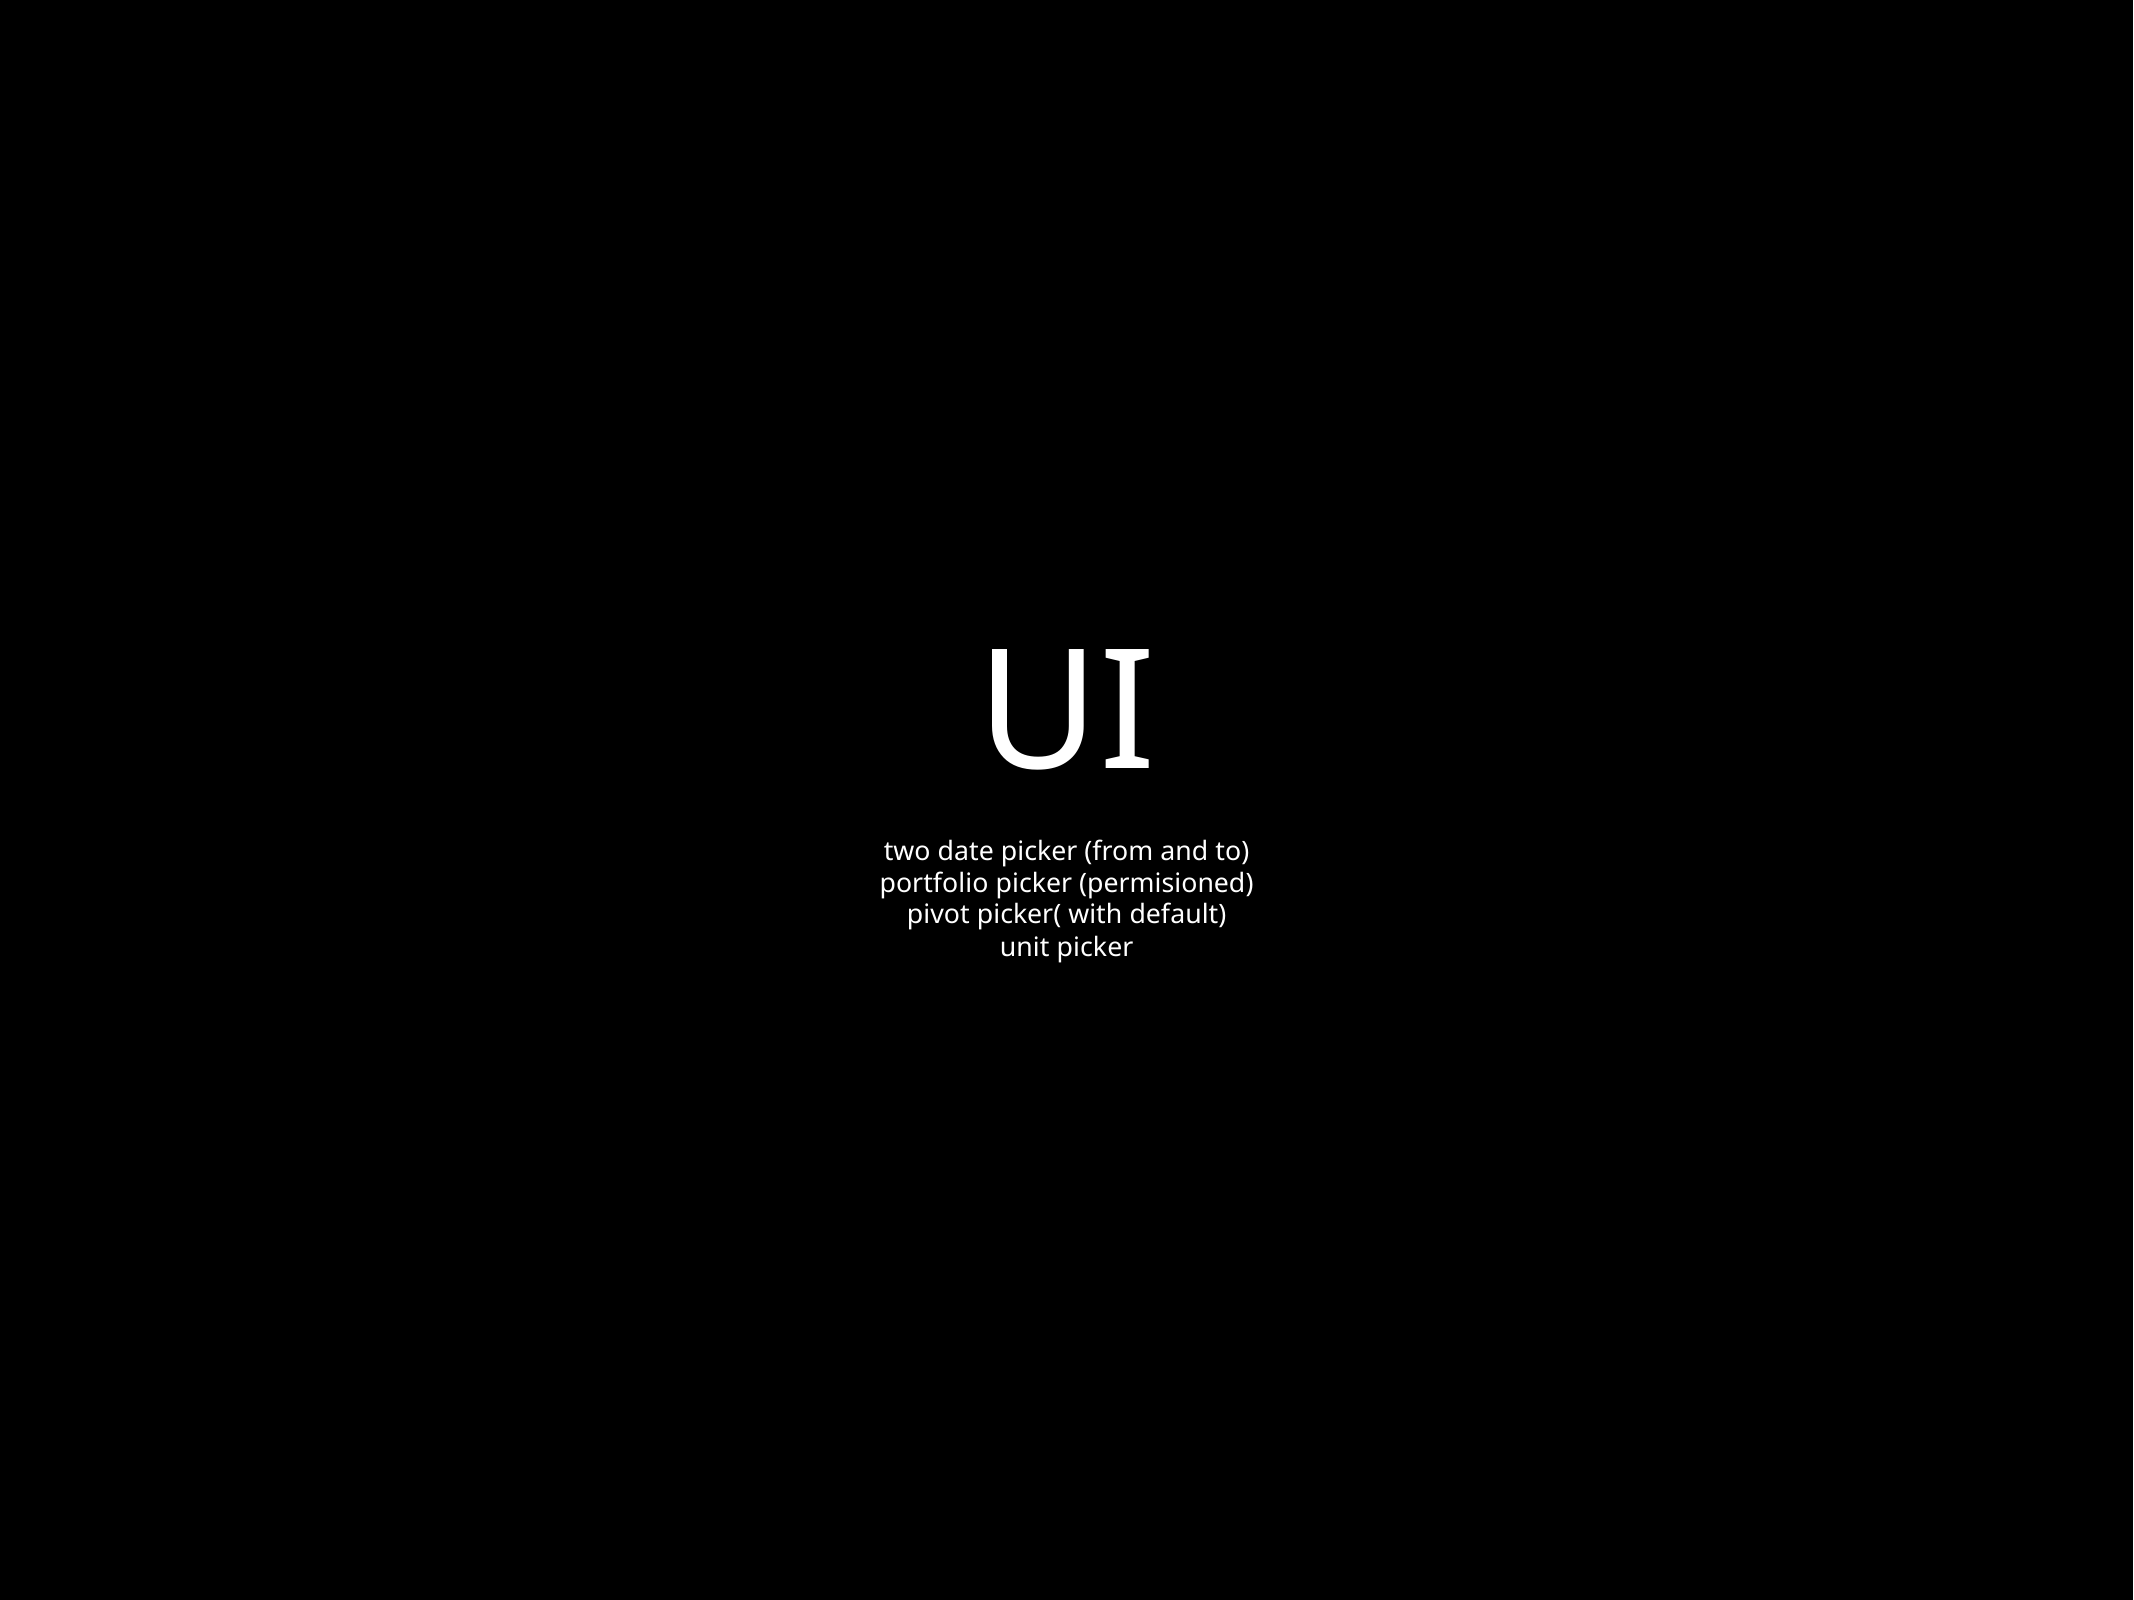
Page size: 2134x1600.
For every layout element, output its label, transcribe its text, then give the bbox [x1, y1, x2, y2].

title UI [207, 268, 1926, 811]
subtitle two date picker (from and to) portfolio picker (permisioned) pivot picker( with default) unit picker [207, 824, 1926, 1011]
